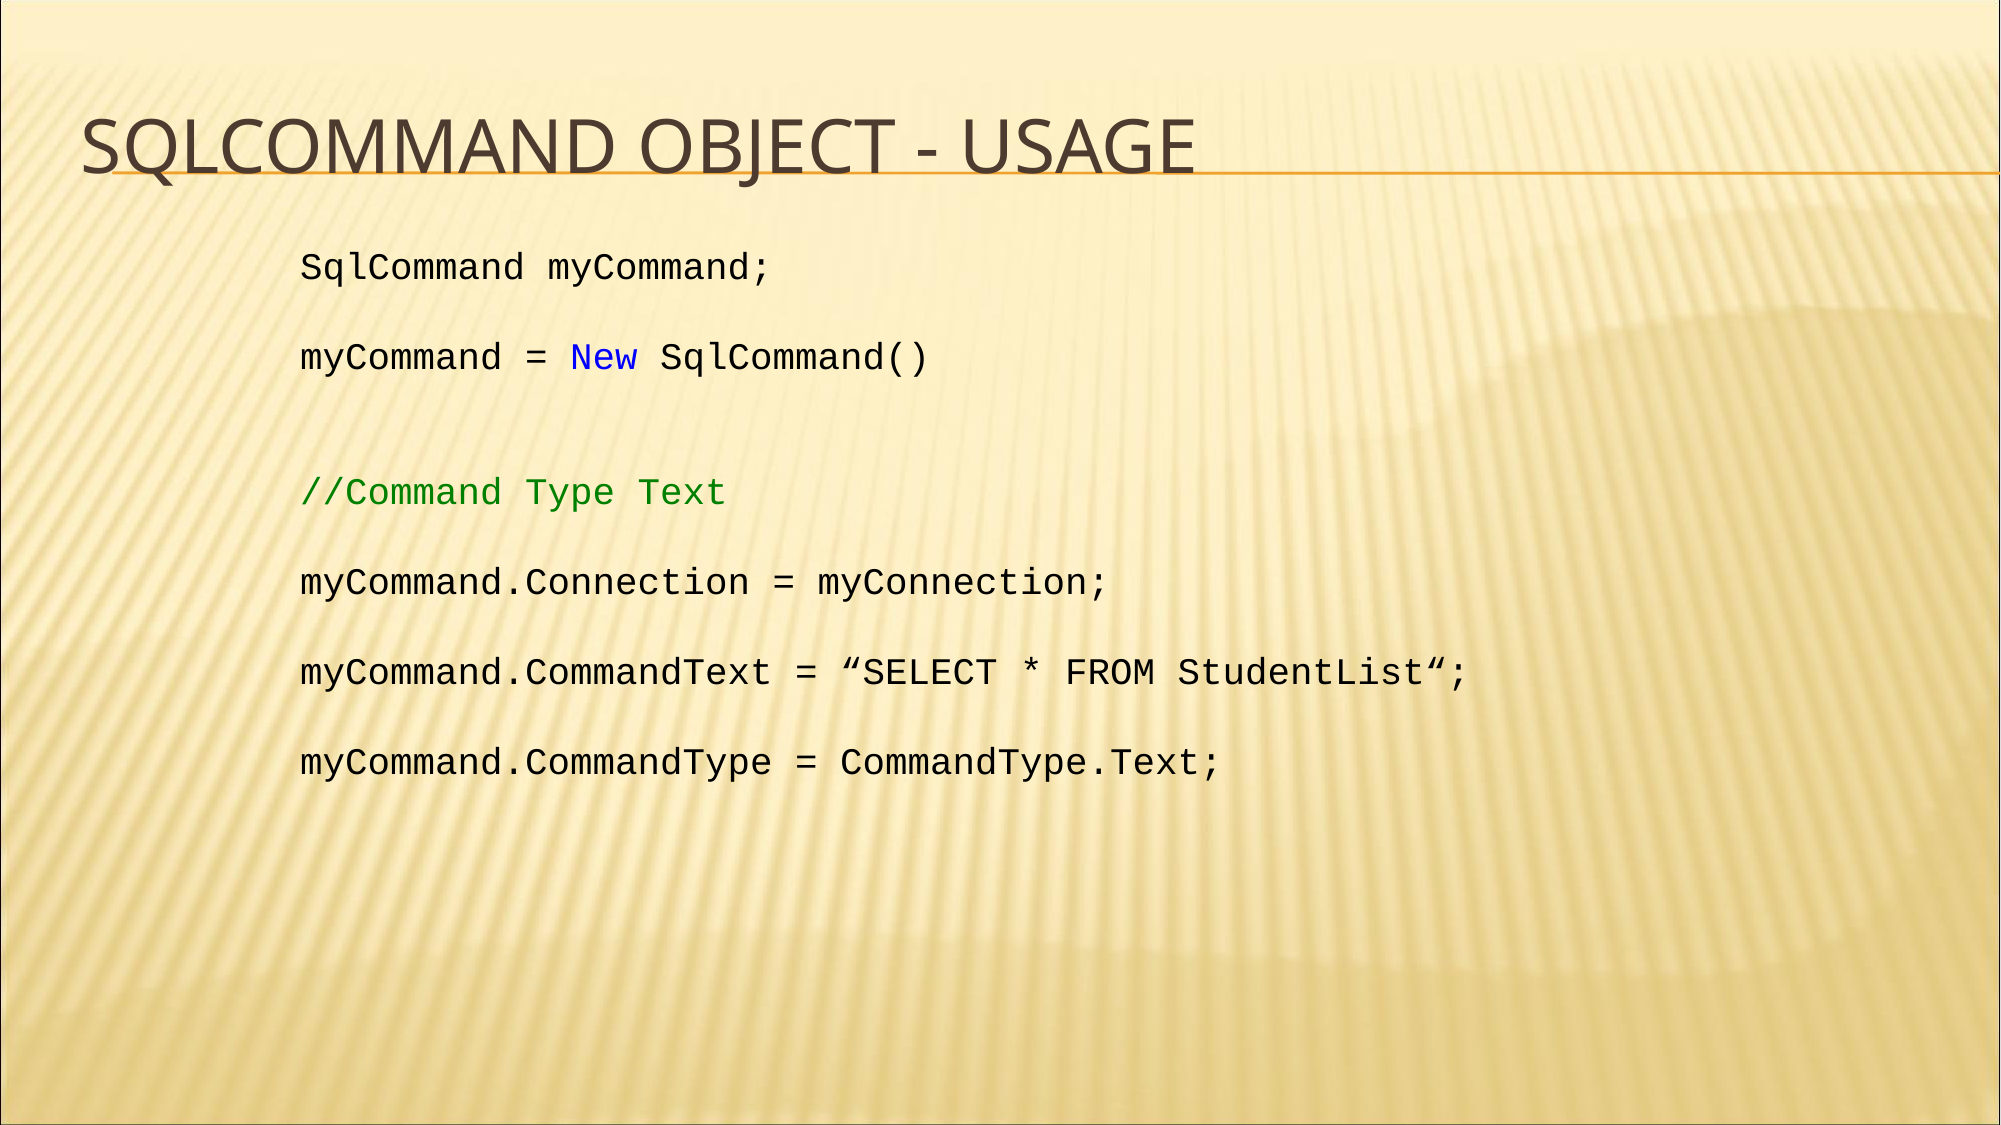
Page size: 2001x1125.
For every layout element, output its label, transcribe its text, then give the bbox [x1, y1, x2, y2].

title SqlCommand Object - Usage [66, 75, 1966, 213]
picture [0, 0, 2001, 1125]
text_box SqlCommand myCommand; myCommand = New SqlCommand() //Command Type Text myCommand.Connection = myConnection; myCommand.CommandText = “SELECT * FROM StudentList“; myCommand.CommandType = CommandType.Text; [285, 234, 1750, 790]
